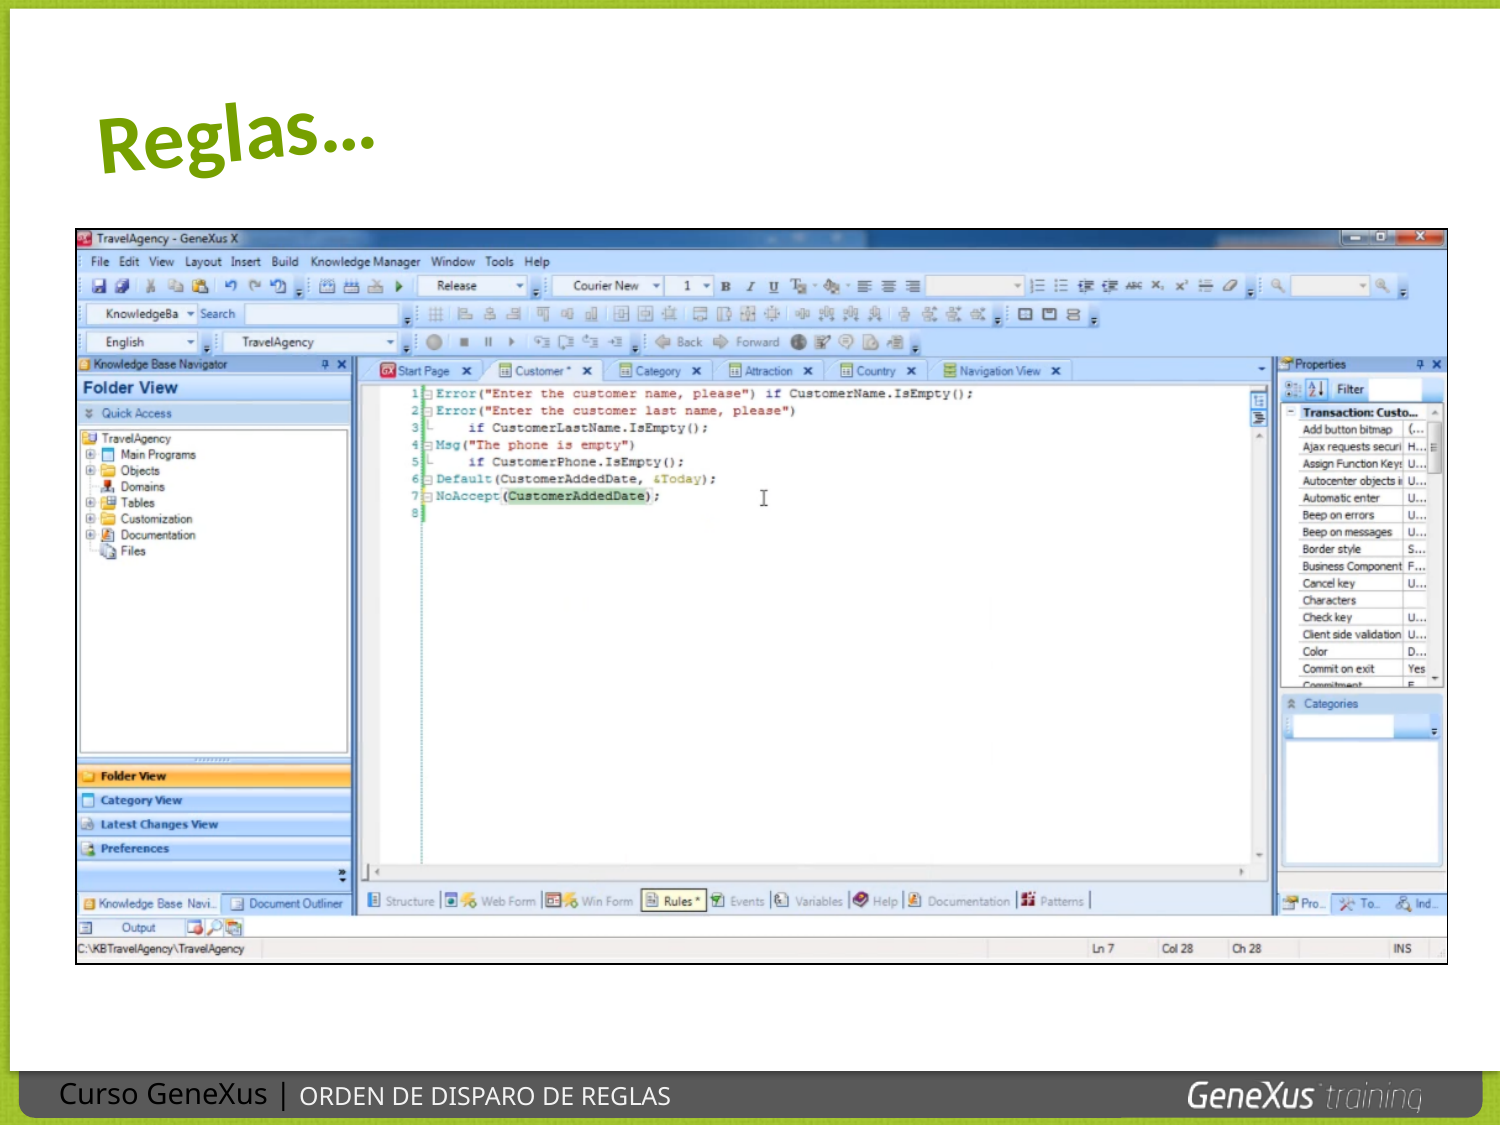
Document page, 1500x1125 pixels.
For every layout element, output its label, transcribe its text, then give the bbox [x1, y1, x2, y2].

picture [76, 229, 1448, 964]
text_box ORDEN DE DISPARO DE REGLAS [299, 1070, 939, 1121]
text_box Reglas… [76, 49, 461, 226]
